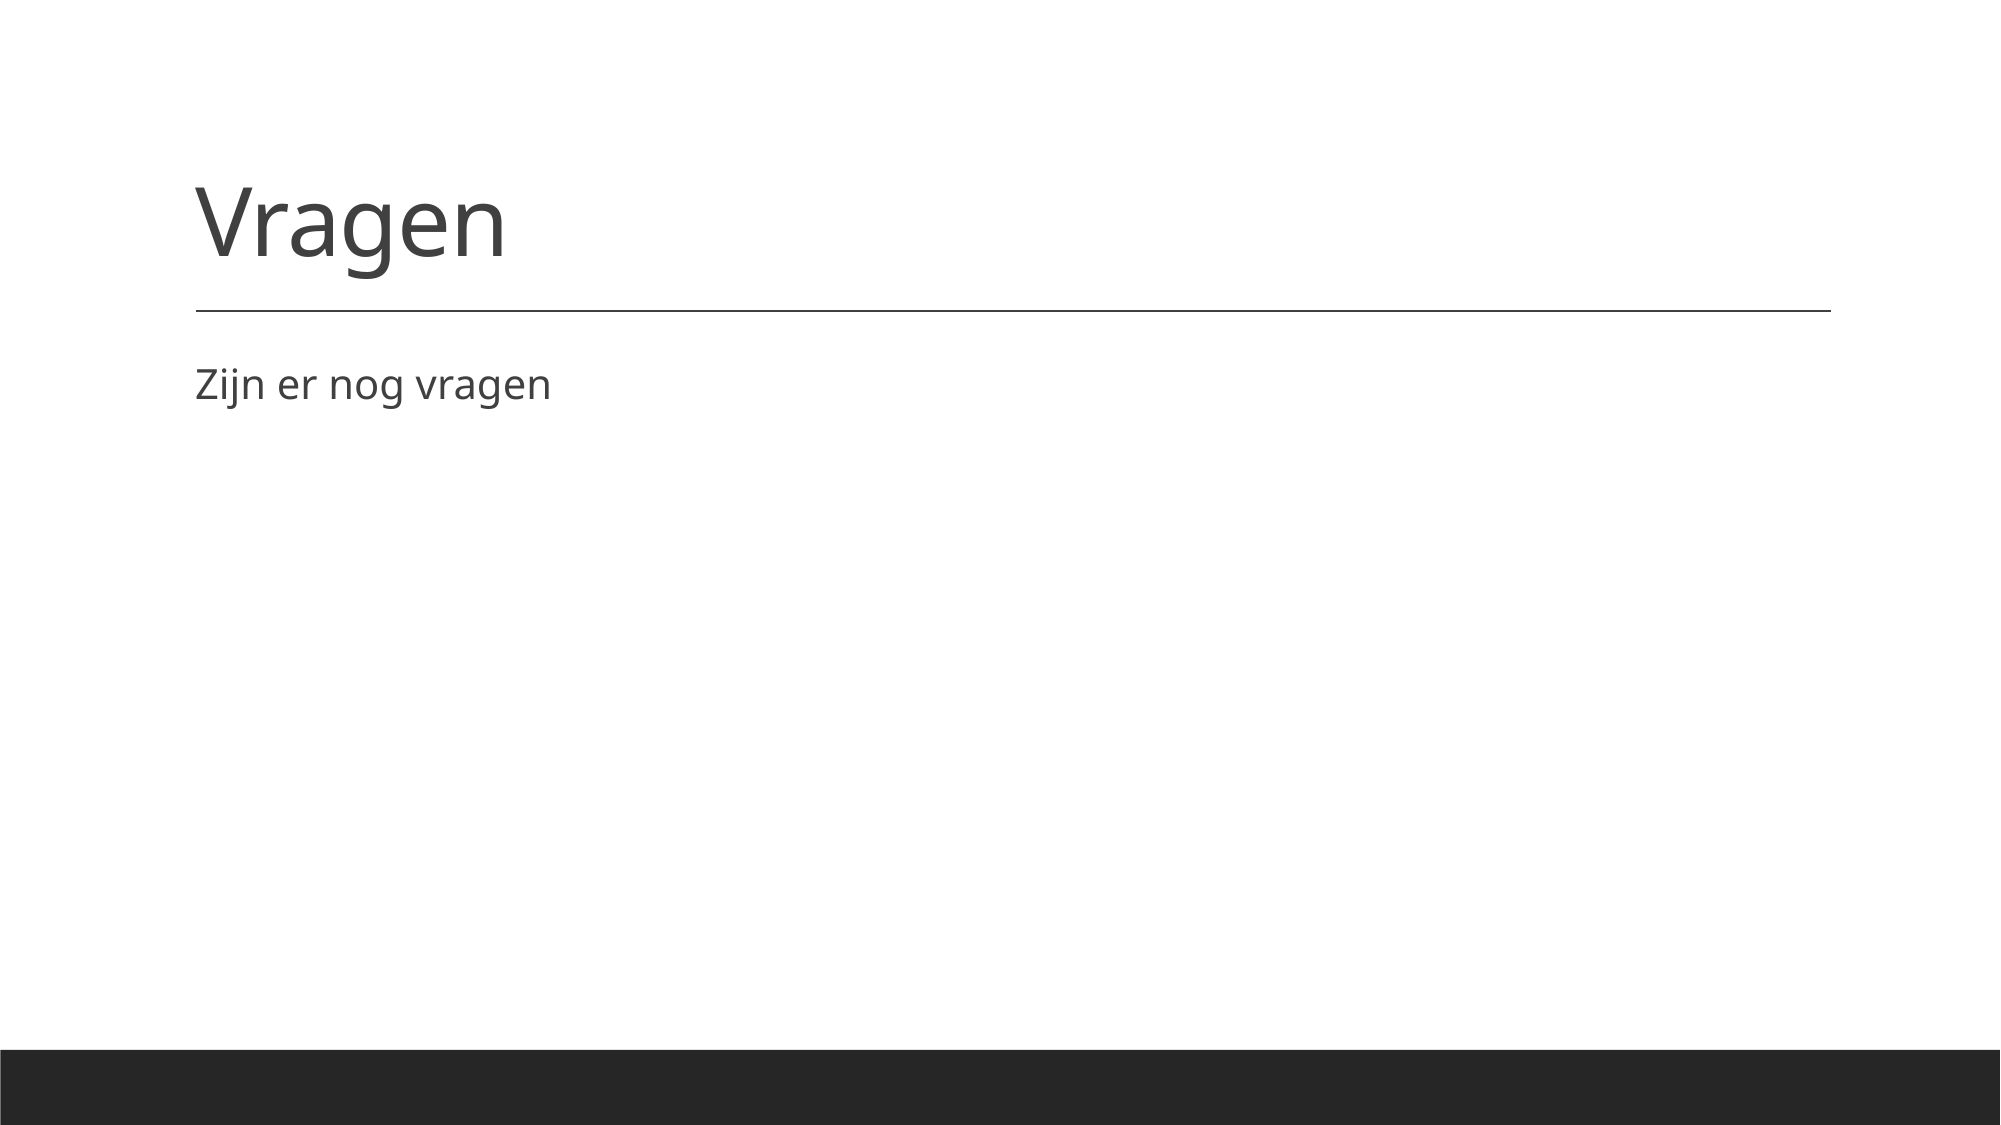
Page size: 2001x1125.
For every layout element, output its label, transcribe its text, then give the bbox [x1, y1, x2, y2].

title Vragen [180, 47, 1830, 285]
list Zijn er nog vragen [180, 345, 1830, 963]
